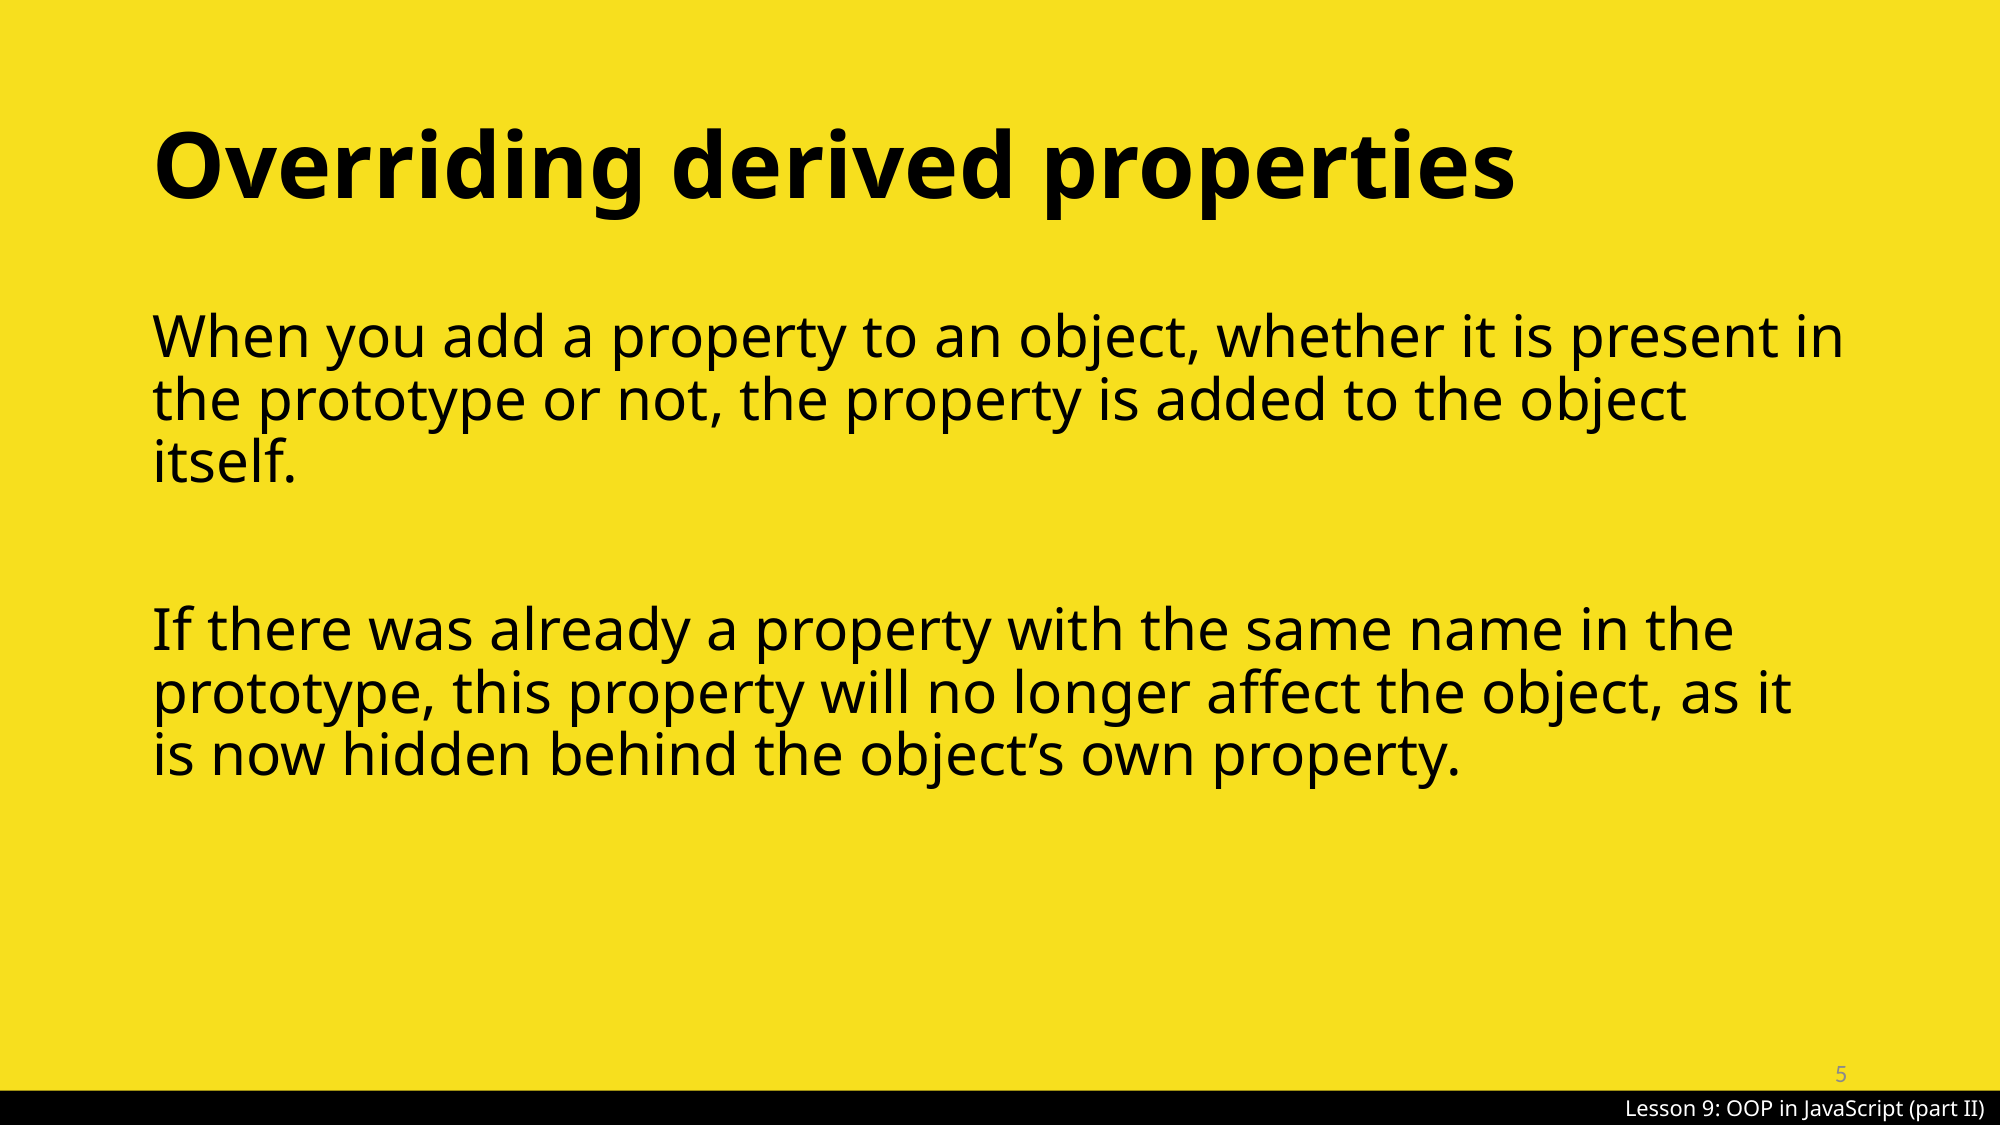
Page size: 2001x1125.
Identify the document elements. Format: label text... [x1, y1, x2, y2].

slide_number 5 [1412, 1042, 1863, 1086]
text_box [0, 1086, 2000, 1125]
list When you add a property to an object, whether it is present in the prototype or not, the property is added to the object itself. If there was already a property with the same name in the prototype, this property will no longer affect the object, as it is now hidden behind the object’s own property. [137, 299, 1863, 1014]
title Overriding derived properties [137, 59, 1863, 278]
